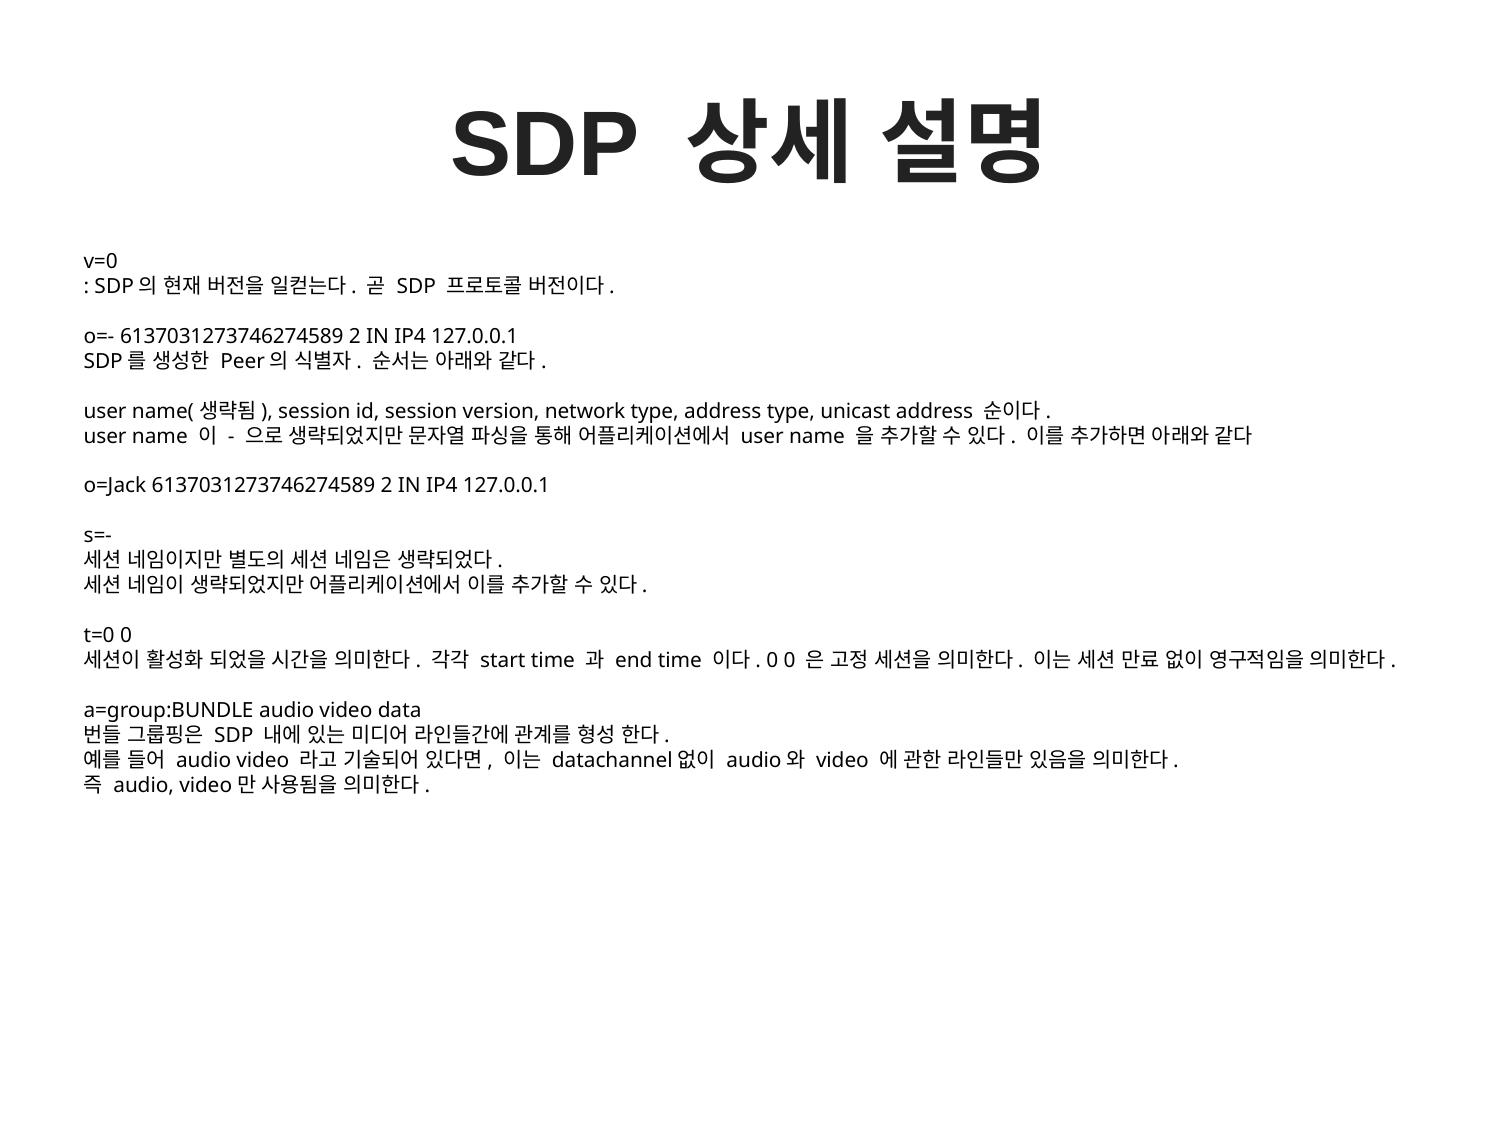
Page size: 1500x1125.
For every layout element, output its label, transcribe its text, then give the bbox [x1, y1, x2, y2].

title SDP 상세 설명 [75, 45, 1425, 233]
text_box v=0 : SDP의 현재 버전을 일컫는다. 곧 SDP 프로토콜 버전이다. o=- 6137031273746274589 2 IN IP4 127.0.0.1 SDP를 생성한 Peer의 식별자. 순서는 아래와 같다. user name(생략됨), session id, session version, network type, address type, unicast address 순이다. user name 이 - 으로 생략되었지만 문자열 파싱을 통해 어플리케이션에서 user name 을 추가할 수 있다. 이를 추가하면 아래와 같다 o=Jack 6137031273746274589 2 IN IP4 127.0.0.1 s=- 세션 네임이지만 별도의 세션 네임은 생략되었다. 세션 네임이 생략되었지만 어플리케이션에서 이를 추가할 수 있다. t=0 0 세션이 활성화 되었을 시간을 의미한다. 각각 start time 과 end time 이다. 0 0 은 고정 세션을 의미한다. 이는 세션 만료 없이 영구적임을 의미한다. a=group:BUNDLE audio video data 번들 그룹핑은 SDP 내에 있는 미디어 라인들간에 관계를 형성 한다. 예를 들어 audio video 라고 기술되어 있다면, 이는 datachannel없이 audio와 video 에 관한 라인들만 있음을 의미한다. 즉 audio, video만 사용됨을 의미한다. [83, 235, 1397, 809]
